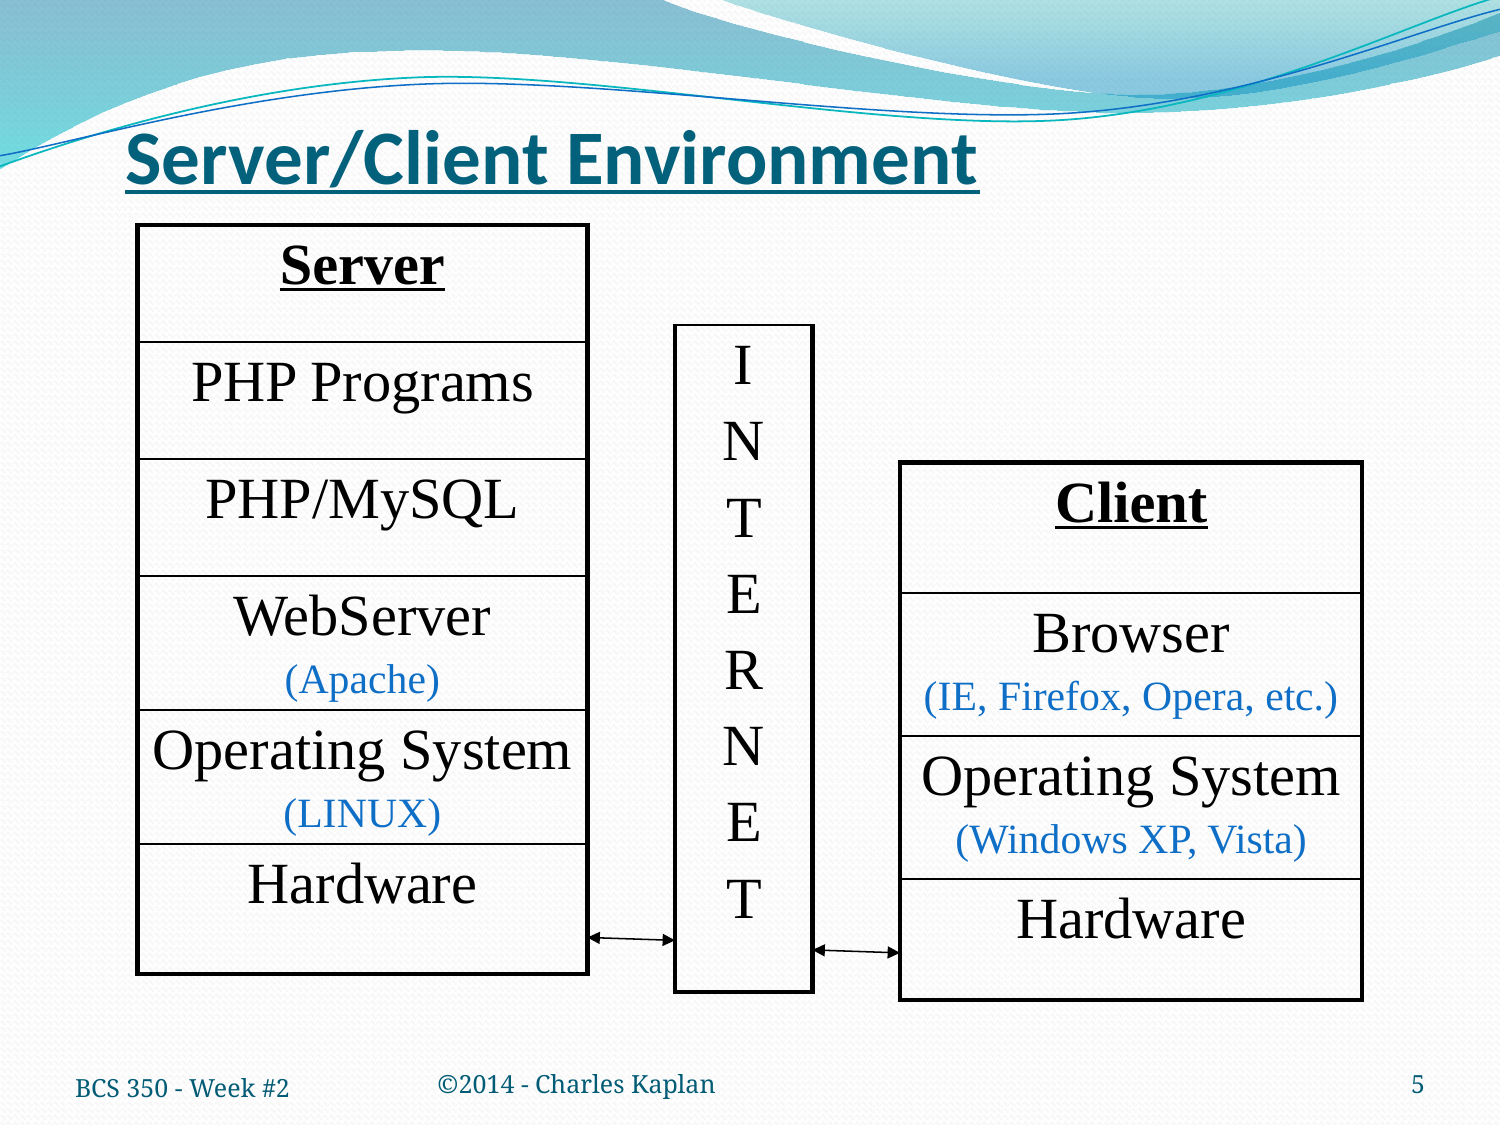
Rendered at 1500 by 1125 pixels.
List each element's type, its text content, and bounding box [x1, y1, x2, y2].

table_cell Hardware [140, 845, 585, 972]
title Server/Client Environment [125, 99, 1400, 200]
footer ©2014 - Charles Kaplan [437, 1042, 988, 1103]
table_cell Operating System (LINUX) [140, 711, 585, 843]
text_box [587, 937, 676, 941]
table_cell Operating System (Windows XP, Vista) [902, 737, 1360, 878]
table_cell WebServer (Apache) [140, 577, 585, 709]
slide_number BCS 350 - Week #2 [75, 1042, 425, 1103]
table_cell PHP/MySQL [140, 460, 585, 575]
table_header Server [140, 227, 585, 341]
table_header Client [902, 465, 1360, 592]
table_cell Hardware [902, 880, 1360, 998]
table_cell PHP Programs [140, 343, 585, 458]
slide_number 5 [1299, 1042, 1425, 1103]
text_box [812, 949, 901, 954]
table_cell Browser (IE, Firefox, Opera, etc.) [902, 594, 1360, 735]
table_header I N T E R N E T [677, 326, 810, 990]
